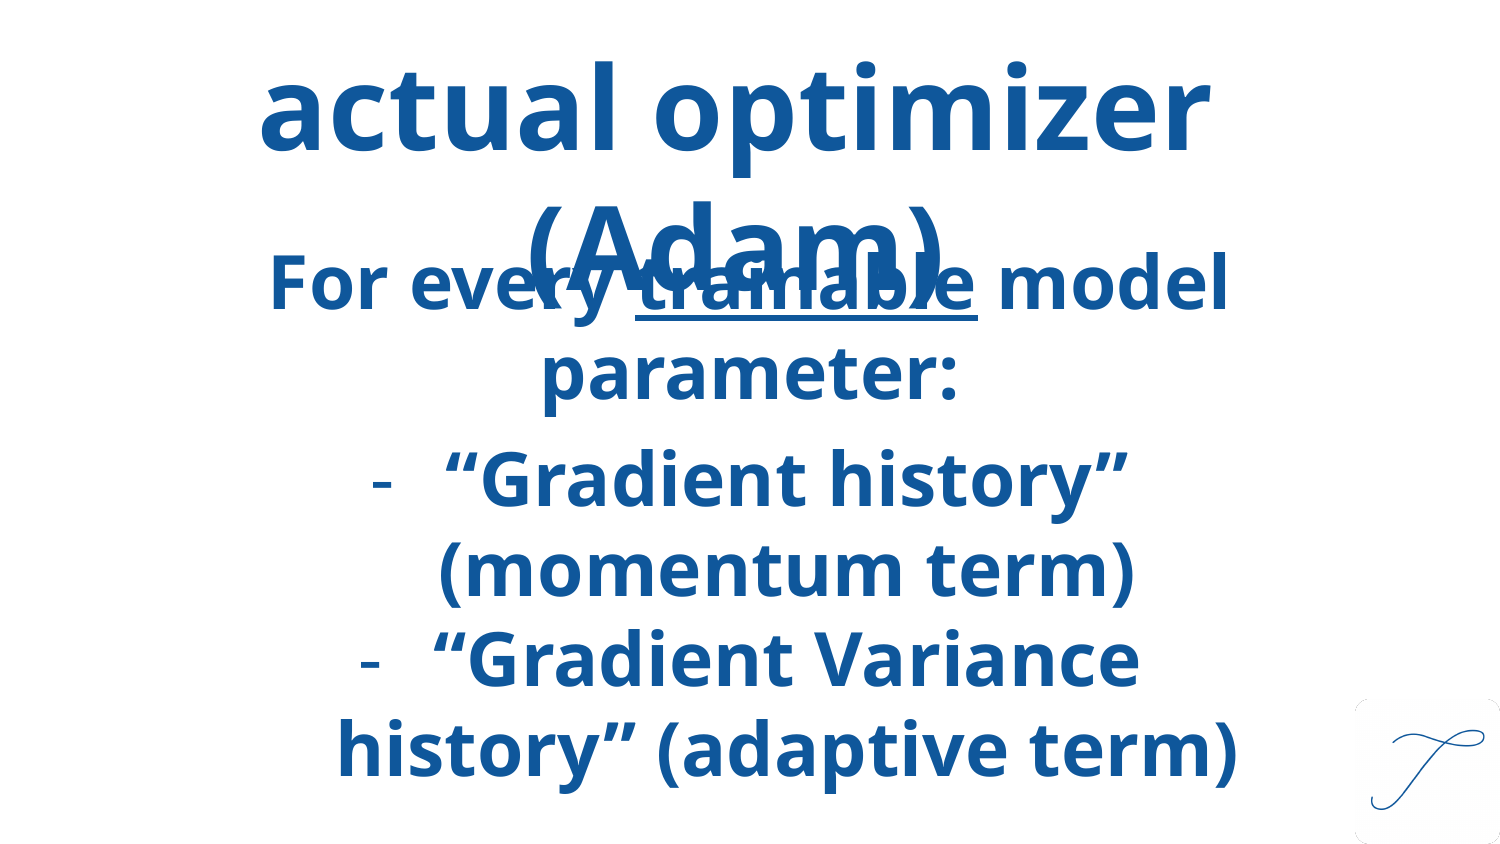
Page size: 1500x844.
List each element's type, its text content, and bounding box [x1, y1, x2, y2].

picture [1355, 699, 1500, 844]
title actual optimizer (Adam) [89, 18, 1383, 145]
text_box For every trainable model parameter: “Gradient history” (momentum term) “Gradient Variance history” (adaptive term) [200, 219, 1300, 807]
